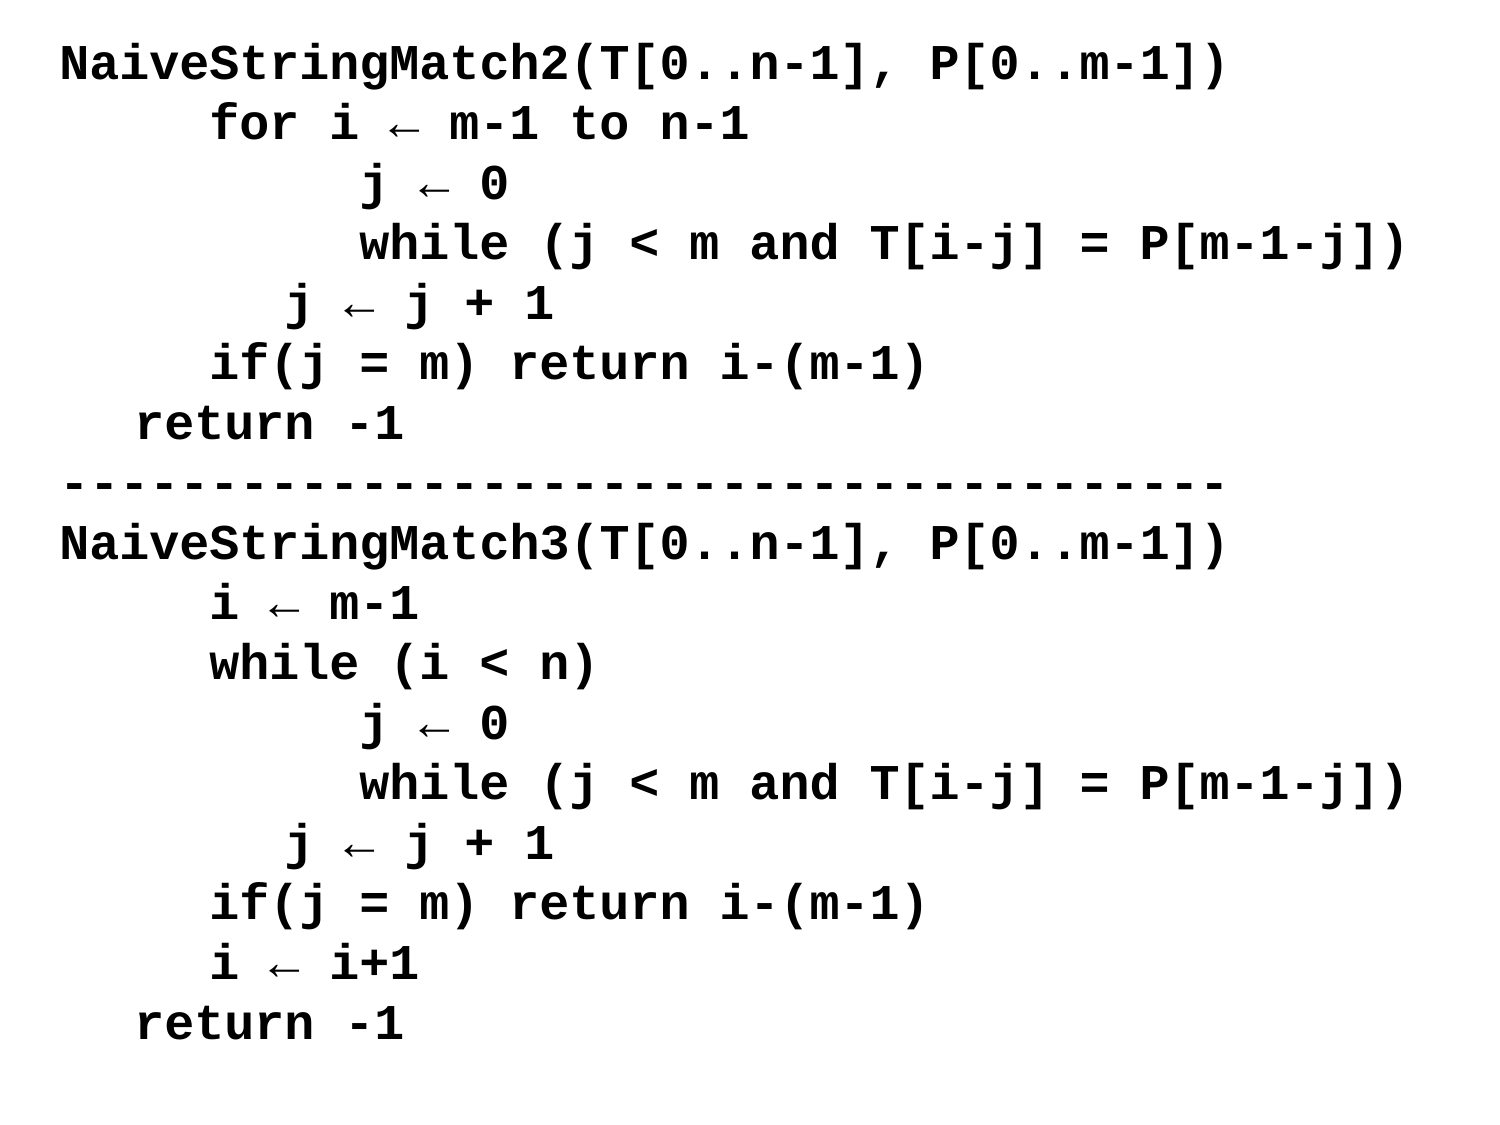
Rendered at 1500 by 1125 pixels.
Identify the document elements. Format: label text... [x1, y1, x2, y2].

text_box NaiveStringMatch2(T[0..n-1], P[0..m-1]) for i ← m-1 to n-1 j ← 0 while (j < m and T[i-j] = P[m-1-j]) j ← j + 1 if(j = m) return i-(m-1) return -1 --------------------------------------- NaiveStringMatch3(T[0..n-1], P[0..m-1]) i ← m-1 while (i < n) j ← 0 while (j < m and T[i-j] = P[m-1-j]) j ← j + 1 if(j = m) return i-(m-1) i ← i+1 return -1 [44, 14, 1455, 1078]
